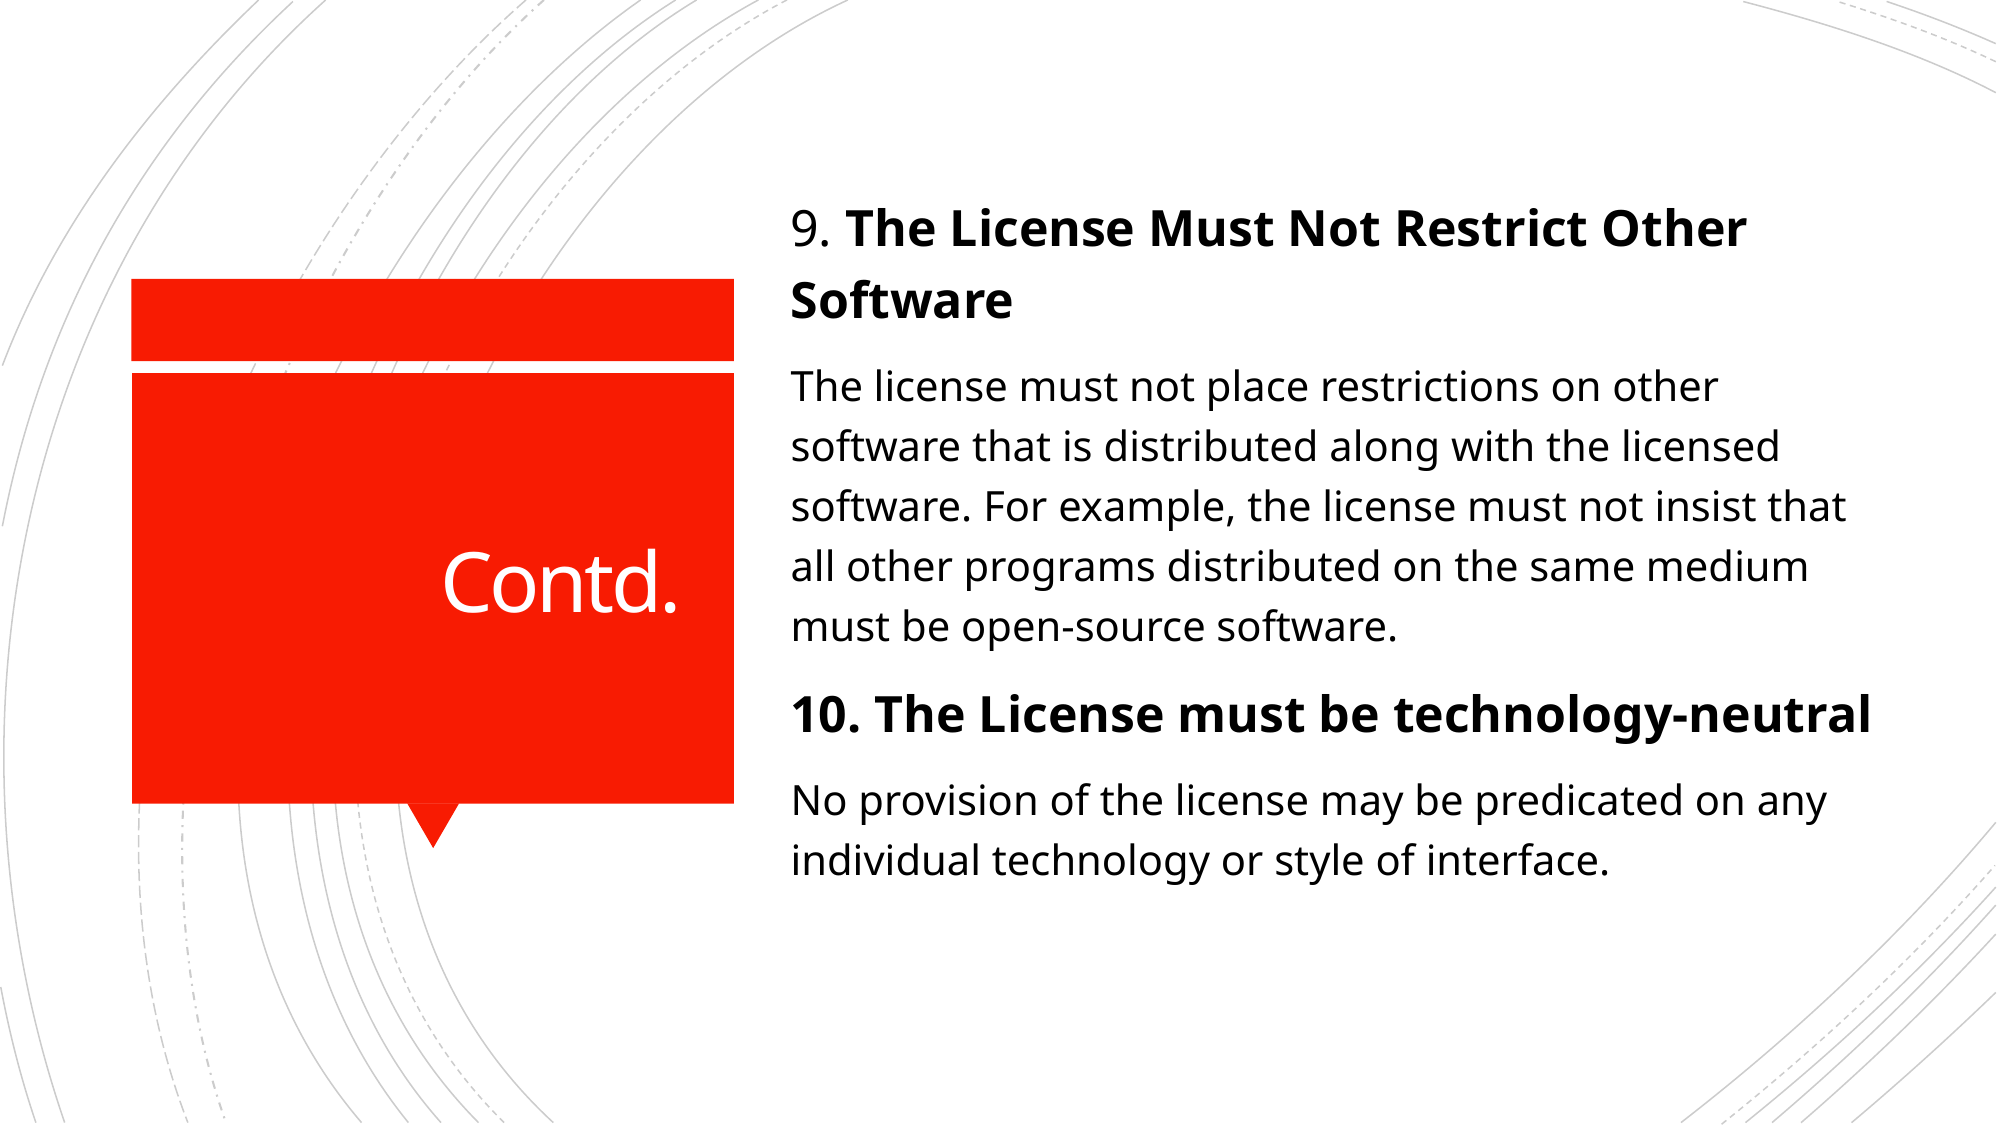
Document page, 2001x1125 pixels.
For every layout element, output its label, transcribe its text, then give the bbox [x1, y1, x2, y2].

list 9. The License Must Not Restrict Other Software The license must not place restrictions on other software that is distributed along with the licensed software. For example, the license must not insist that all other programs distributed on the same medium must be open-source software. 10. The License must be technology-neutral No provision of the license may be predicated on any individual technology or style of interface. [775, 163, 1899, 906]
title Contd. [145, 385, 720, 789]
